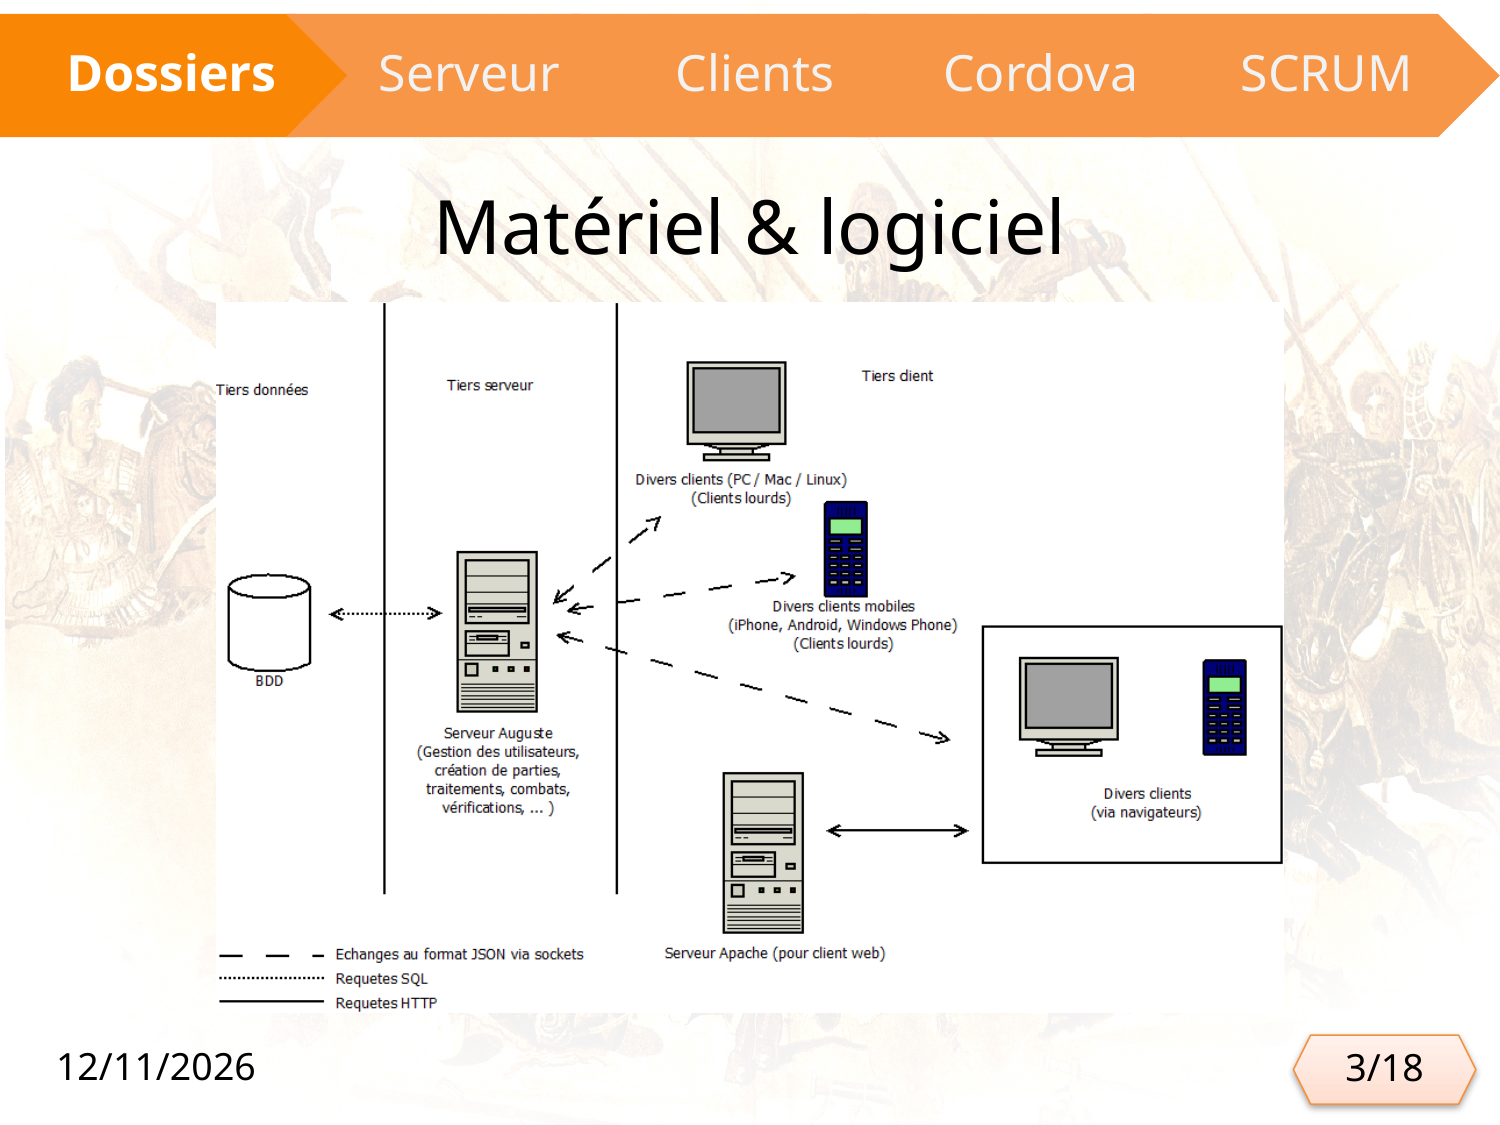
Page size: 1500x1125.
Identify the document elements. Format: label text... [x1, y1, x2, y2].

picture [215, 302, 1285, 1013]
title Matériel & logiciel [41, 172, 1459, 279]
